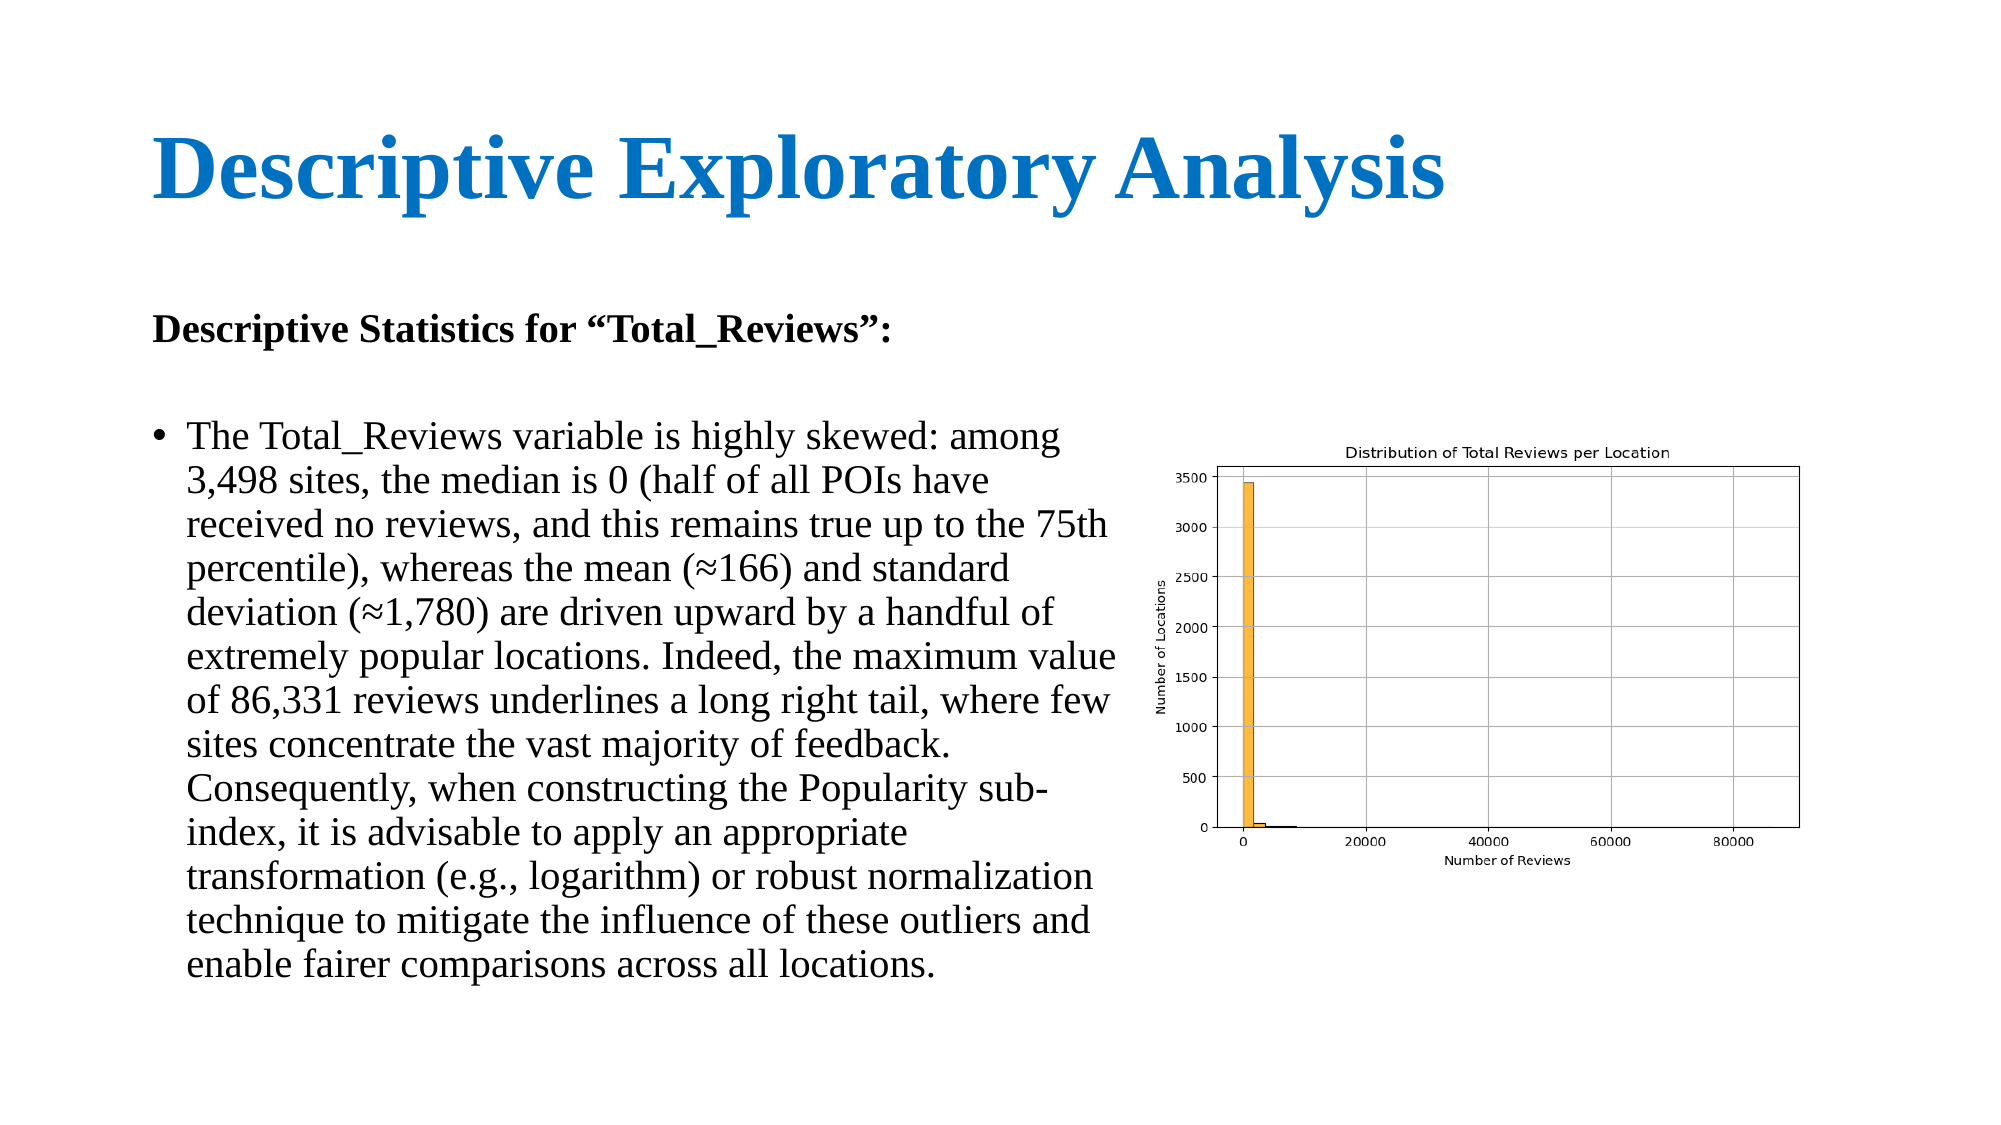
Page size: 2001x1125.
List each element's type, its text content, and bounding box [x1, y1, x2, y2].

list Descriptive Statistics for “Total_Reviews”: The Total_Reviews variable is highly skewed: among 3,498 sites, the median is 0 (half of all POIs have received no reviews, and this remains true up to the 75th percentile), whereas the mean (≈166) and standard deviation (≈1,780) are driven upward by a handful of extremely popular locations. Indeed, the maximum value of 86,331 reviews underlines a long right tail, where few sites concentrate the vast majority of feedback. Consequently, when constructing the Popularity sub‐index, it is advisable to apply an appropriate transformation (e.g., logarithm) or robust normalization technique to mitigate the influence of these outliers and enable fairer comparisons across all locations. [137, 299, 1147, 1014]
picture [1146, 436, 1807, 877]
title Descriptive Exploratory Analysis [137, 59, 1863, 278]
